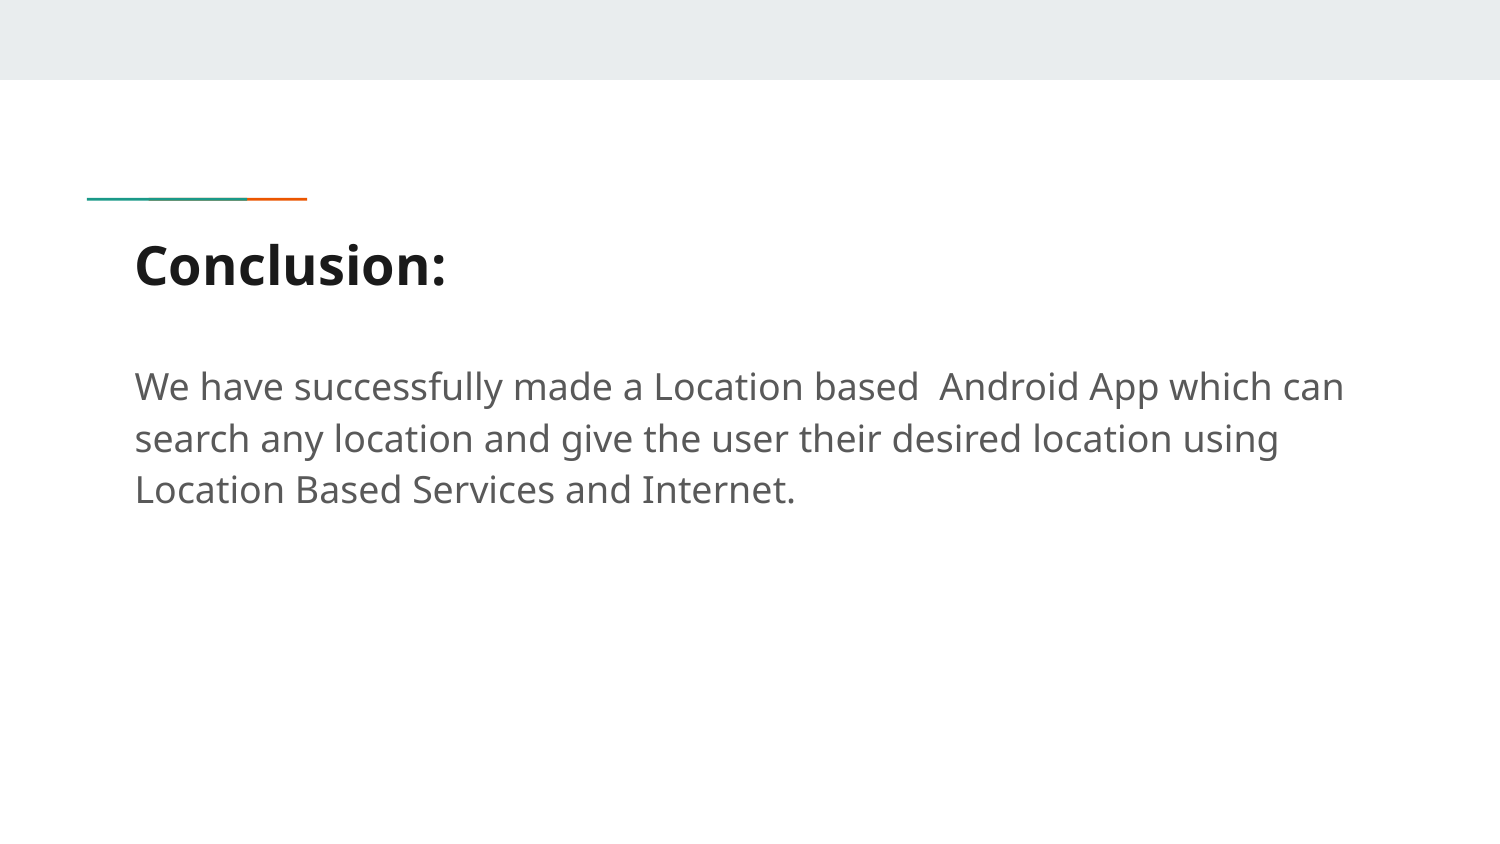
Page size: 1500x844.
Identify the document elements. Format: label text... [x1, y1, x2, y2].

list We have successfully made a Location based Android App which can search any location and give the user their desired location using Location Based Services and Internet. [119, 341, 1381, 712]
title Conclusion: [119, 216, 1381, 305]
